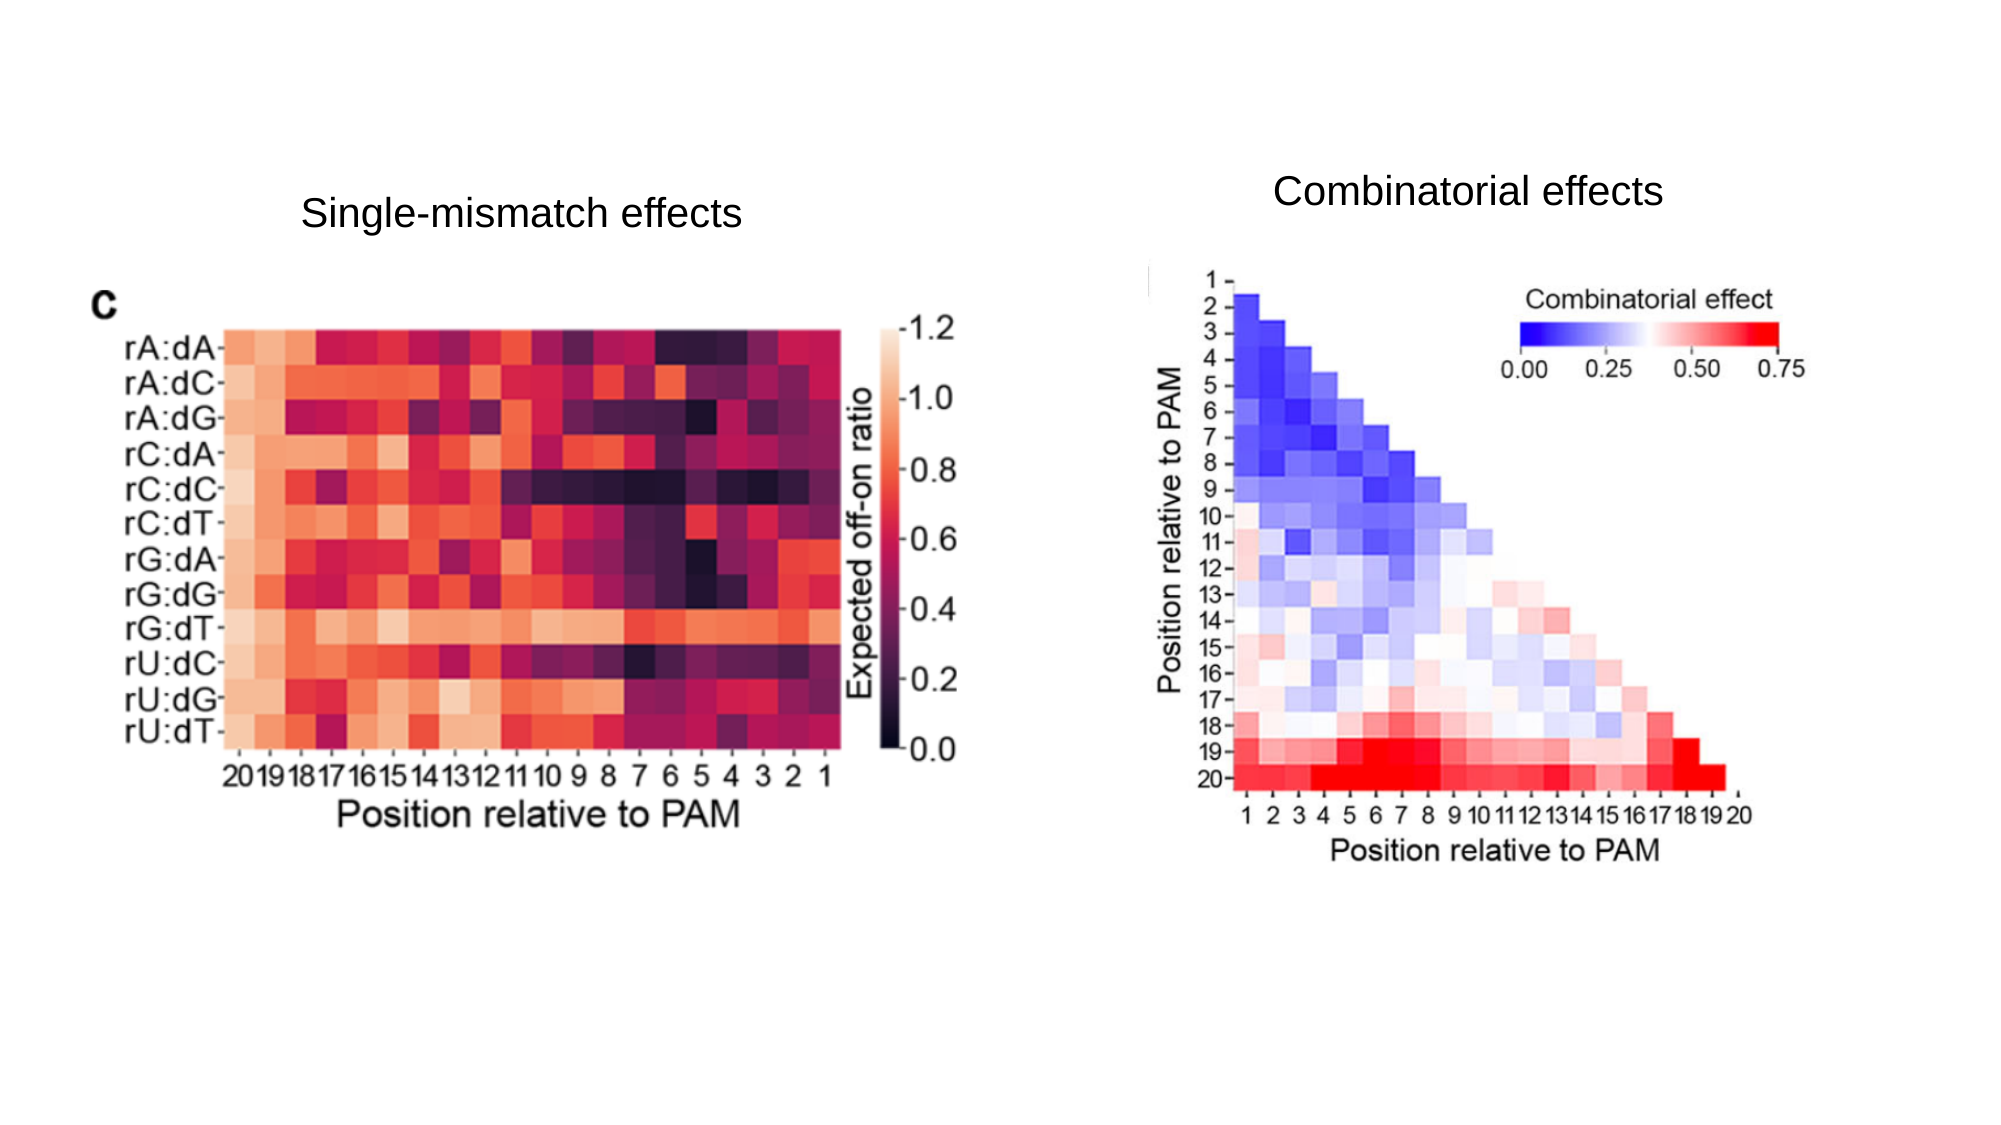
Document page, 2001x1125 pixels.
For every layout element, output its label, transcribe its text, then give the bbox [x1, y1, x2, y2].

text_box Combinatorial effects [1258, 156, 2000, 221]
picture [1147, 241, 1813, 876]
text_box Single-mismatch effects [285, 178, 1028, 244]
picture [90, 268, 1000, 849]
